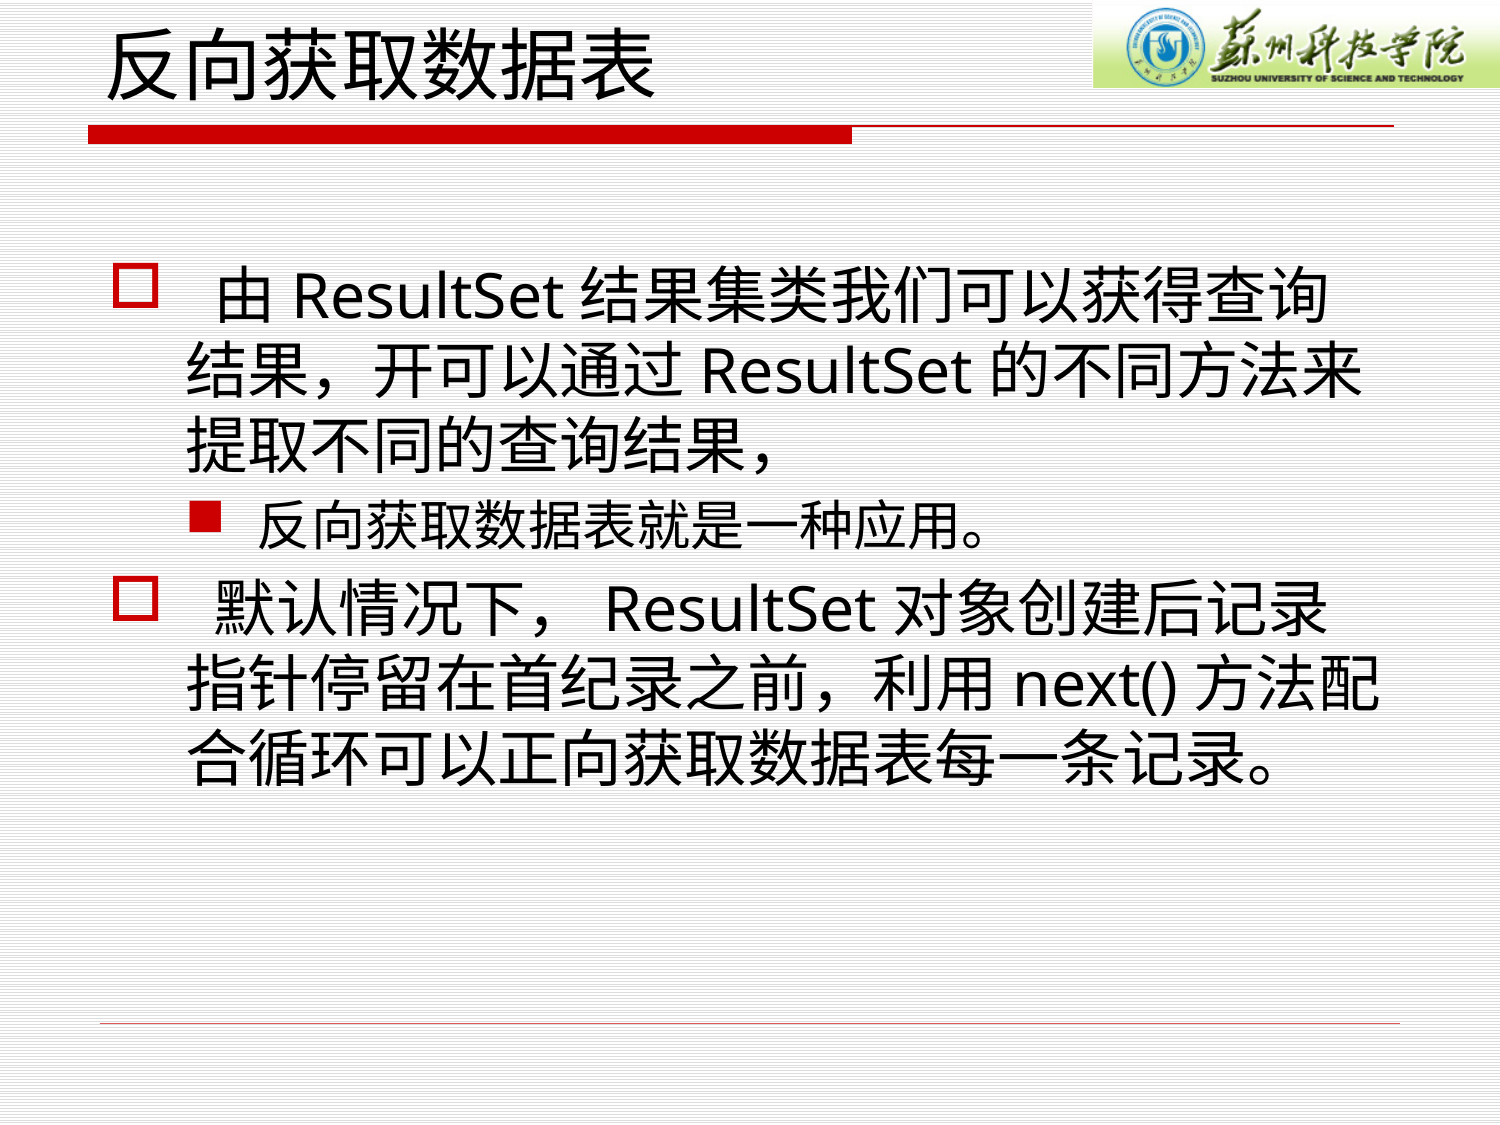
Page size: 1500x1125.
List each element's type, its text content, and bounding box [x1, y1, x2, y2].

picture [1402, 0, 1500, 88]
title 反向获取数据表 [88, 0, 1402, 119]
list 由ResultSet结果集类我们可以获得查询结果，开可以通过ResultSet的不同方法来提取不同的查询结果， 反向获取数据表就是一种应用。 默认情况下，ResultSet对象创建后记录指针停留在首纪录之前，利用next()方法配合循环可以正向获取数据表每一条记录。 [92, 160, 1406, 1012]
